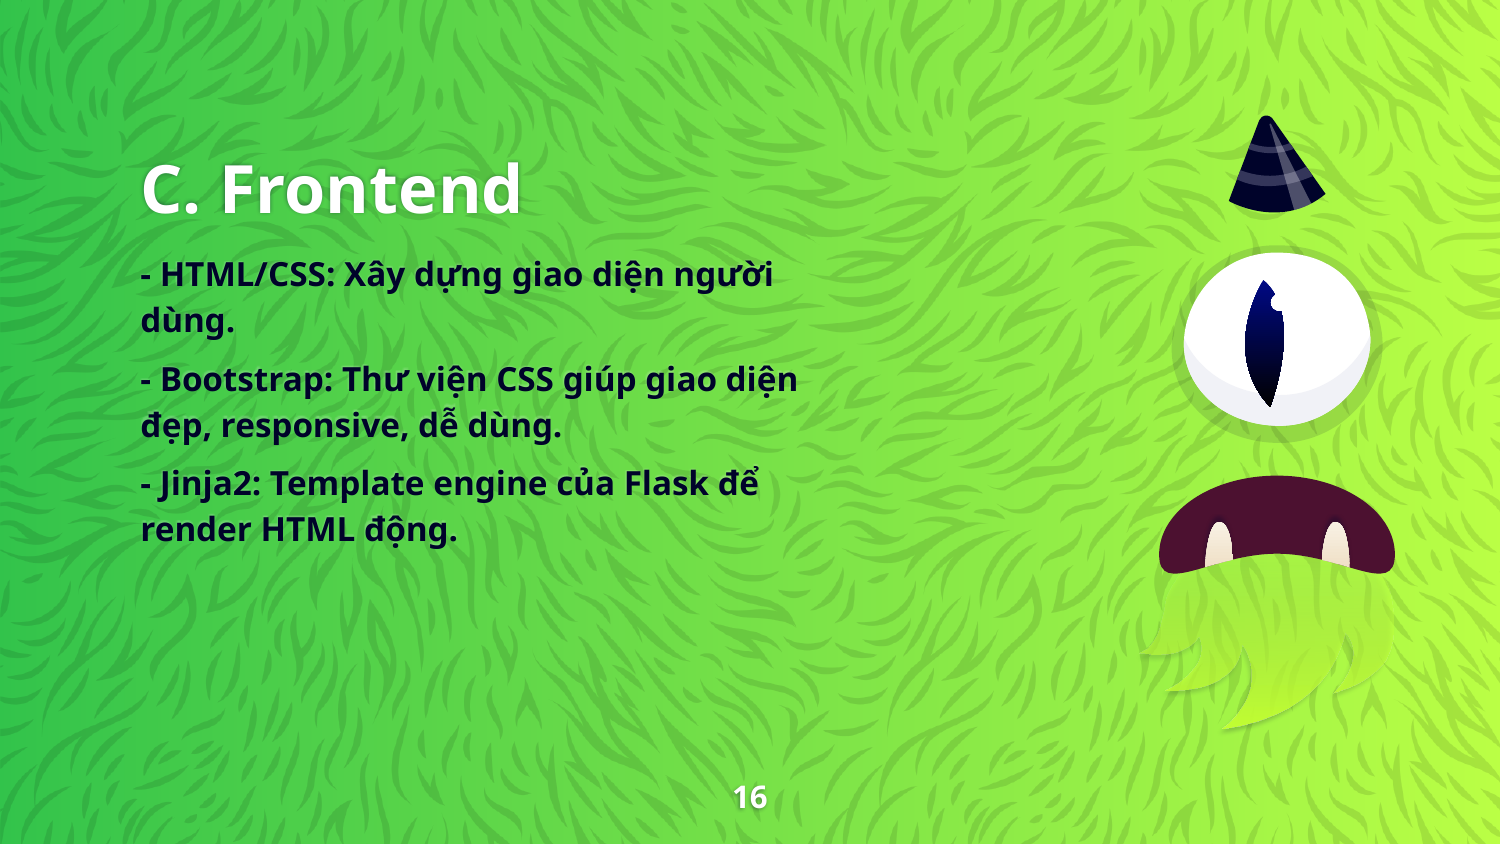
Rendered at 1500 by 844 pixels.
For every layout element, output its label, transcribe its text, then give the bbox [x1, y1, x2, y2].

list - HTML/CSS: Xây dựng giao diện người dùng. - Bootstrap: Thư viện CSS giúp giao diện đẹp, responsive, dễ dùng. - Jinja2: Template engine của Flask để render HTML động. [140, 247, 824, 758]
slide_number 16 [705, 766, 795, 832]
picture [0, 0, 1500, 844]
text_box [1158, 475, 1396, 574]
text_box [1171, 244, 1383, 444]
text_box [1139, 582, 1394, 729]
title C. Frontend [140, 162, 1097, 228]
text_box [1228, 115, 1326, 213]
